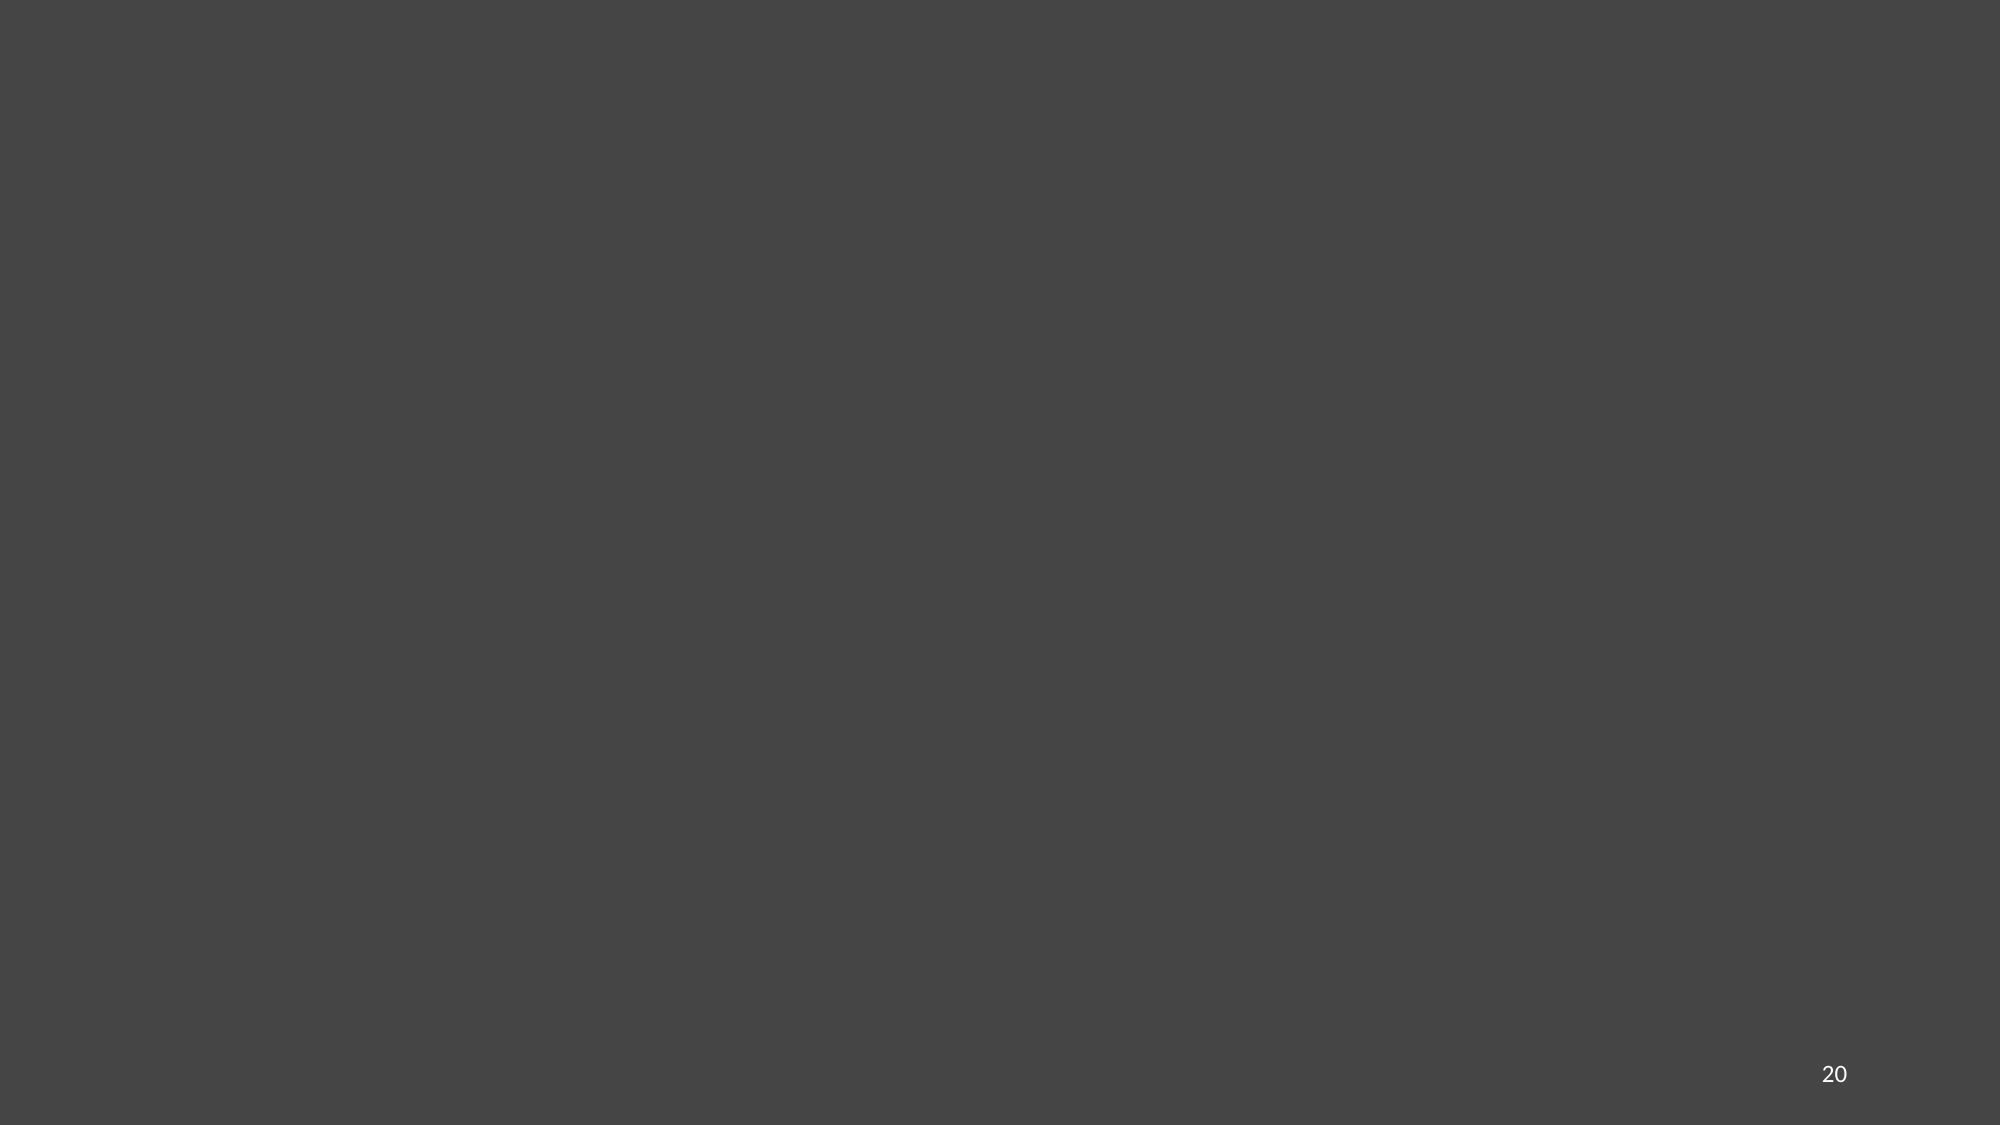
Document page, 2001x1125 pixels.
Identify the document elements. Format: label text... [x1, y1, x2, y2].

slide_number 20 [1412, 1042, 1863, 1103]
